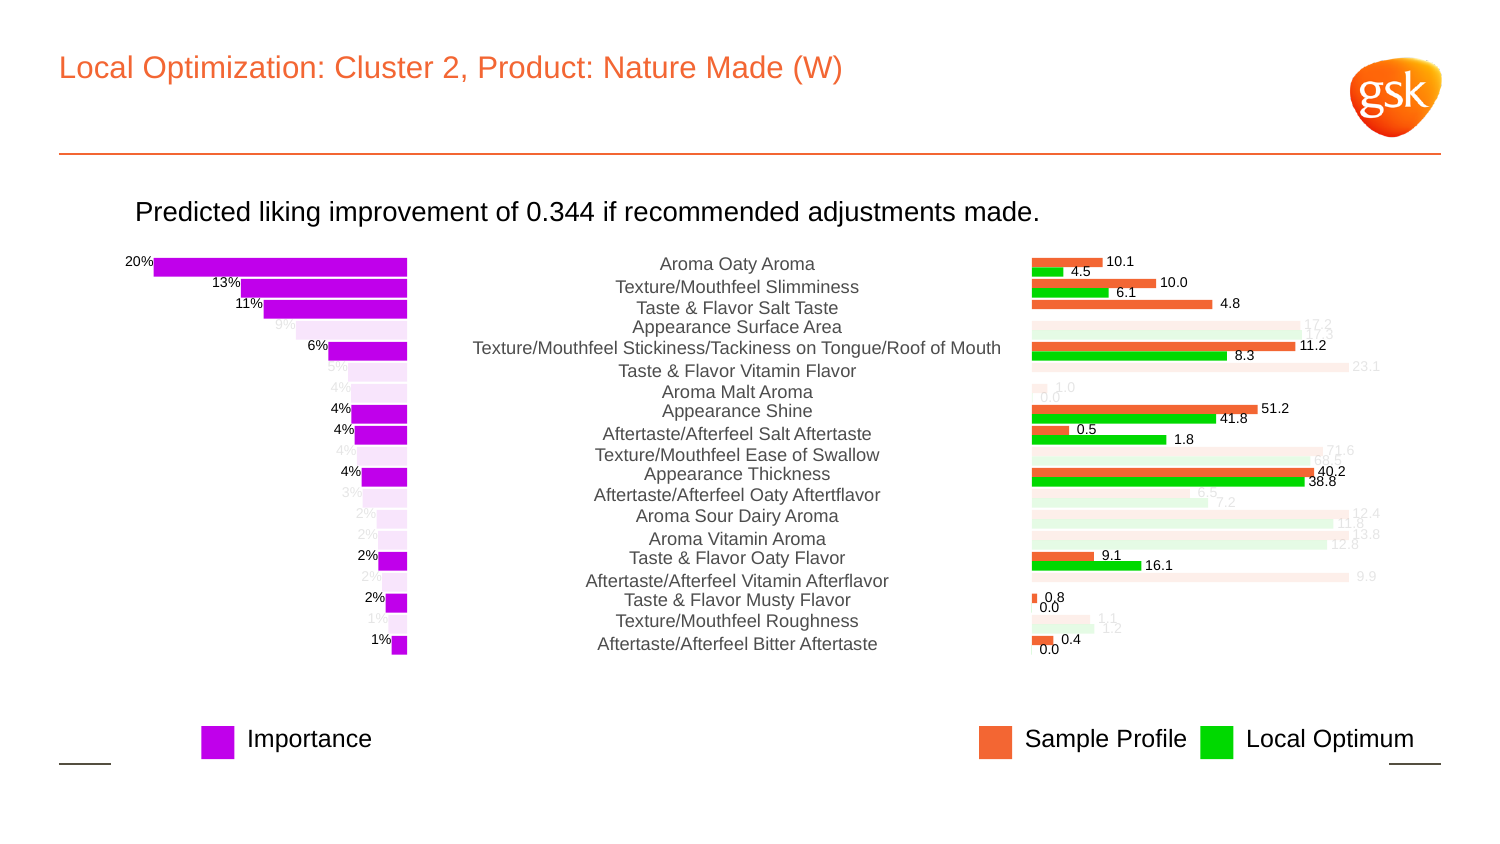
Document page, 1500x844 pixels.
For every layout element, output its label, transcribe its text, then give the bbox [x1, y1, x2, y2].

picture [1333, 38, 1457, 157]
title Local Optimization: Cluster 2, Product: Nature Made (W) [58, 47, 1302, 86]
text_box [112, 194, 1388, 796]
